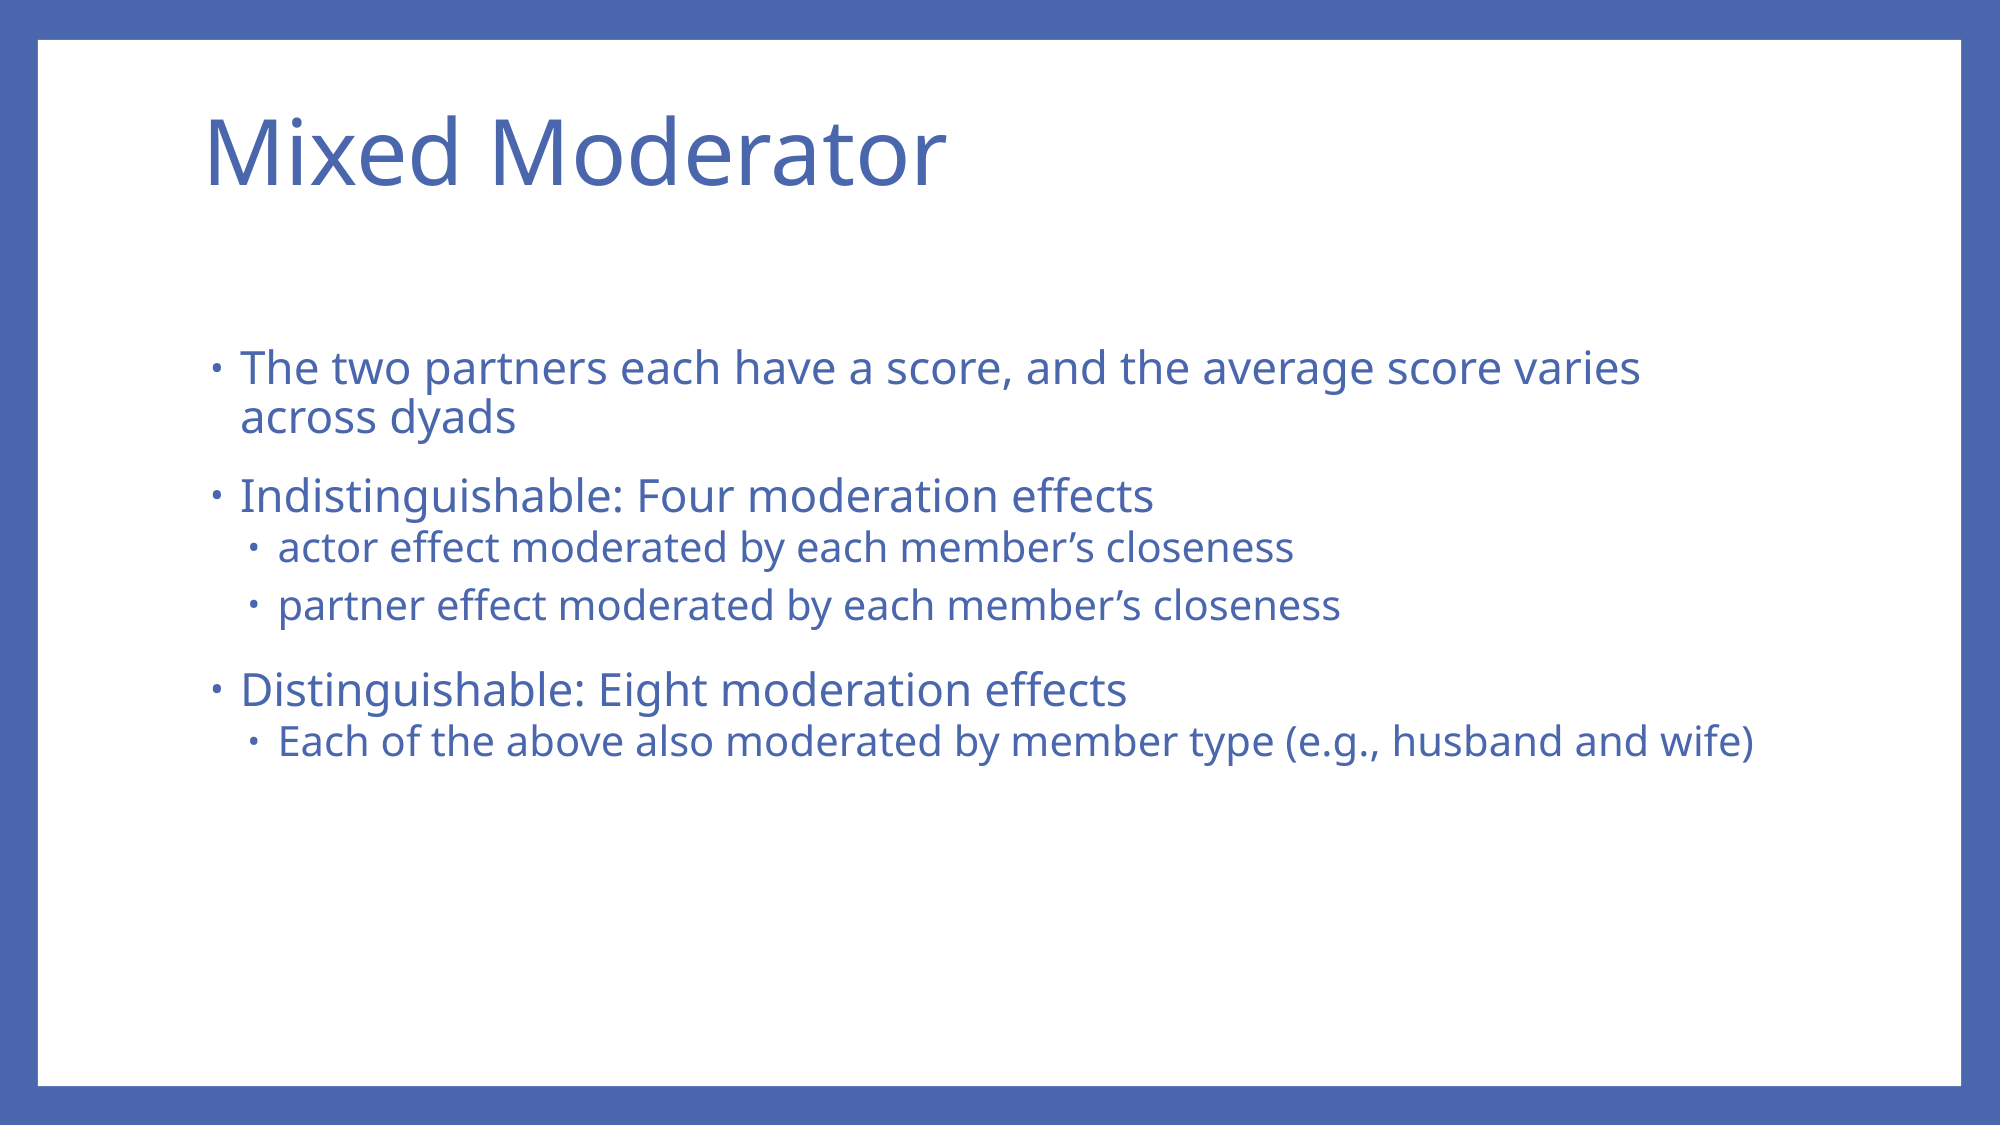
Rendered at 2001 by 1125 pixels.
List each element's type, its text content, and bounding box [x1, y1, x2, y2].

list The two partners each have a score, and the average score varies across dyads Indistinguishable: Four moderation effects actor effect moderated by each member’s closeness partner effect moderated by each member’s closeness Distinguishable: Eight moderation effects Each of the above also moderated by member type (e.g., husband and wife) [187, 337, 1808, 1000]
title Mixed Moderator [187, 99, 1808, 323]
